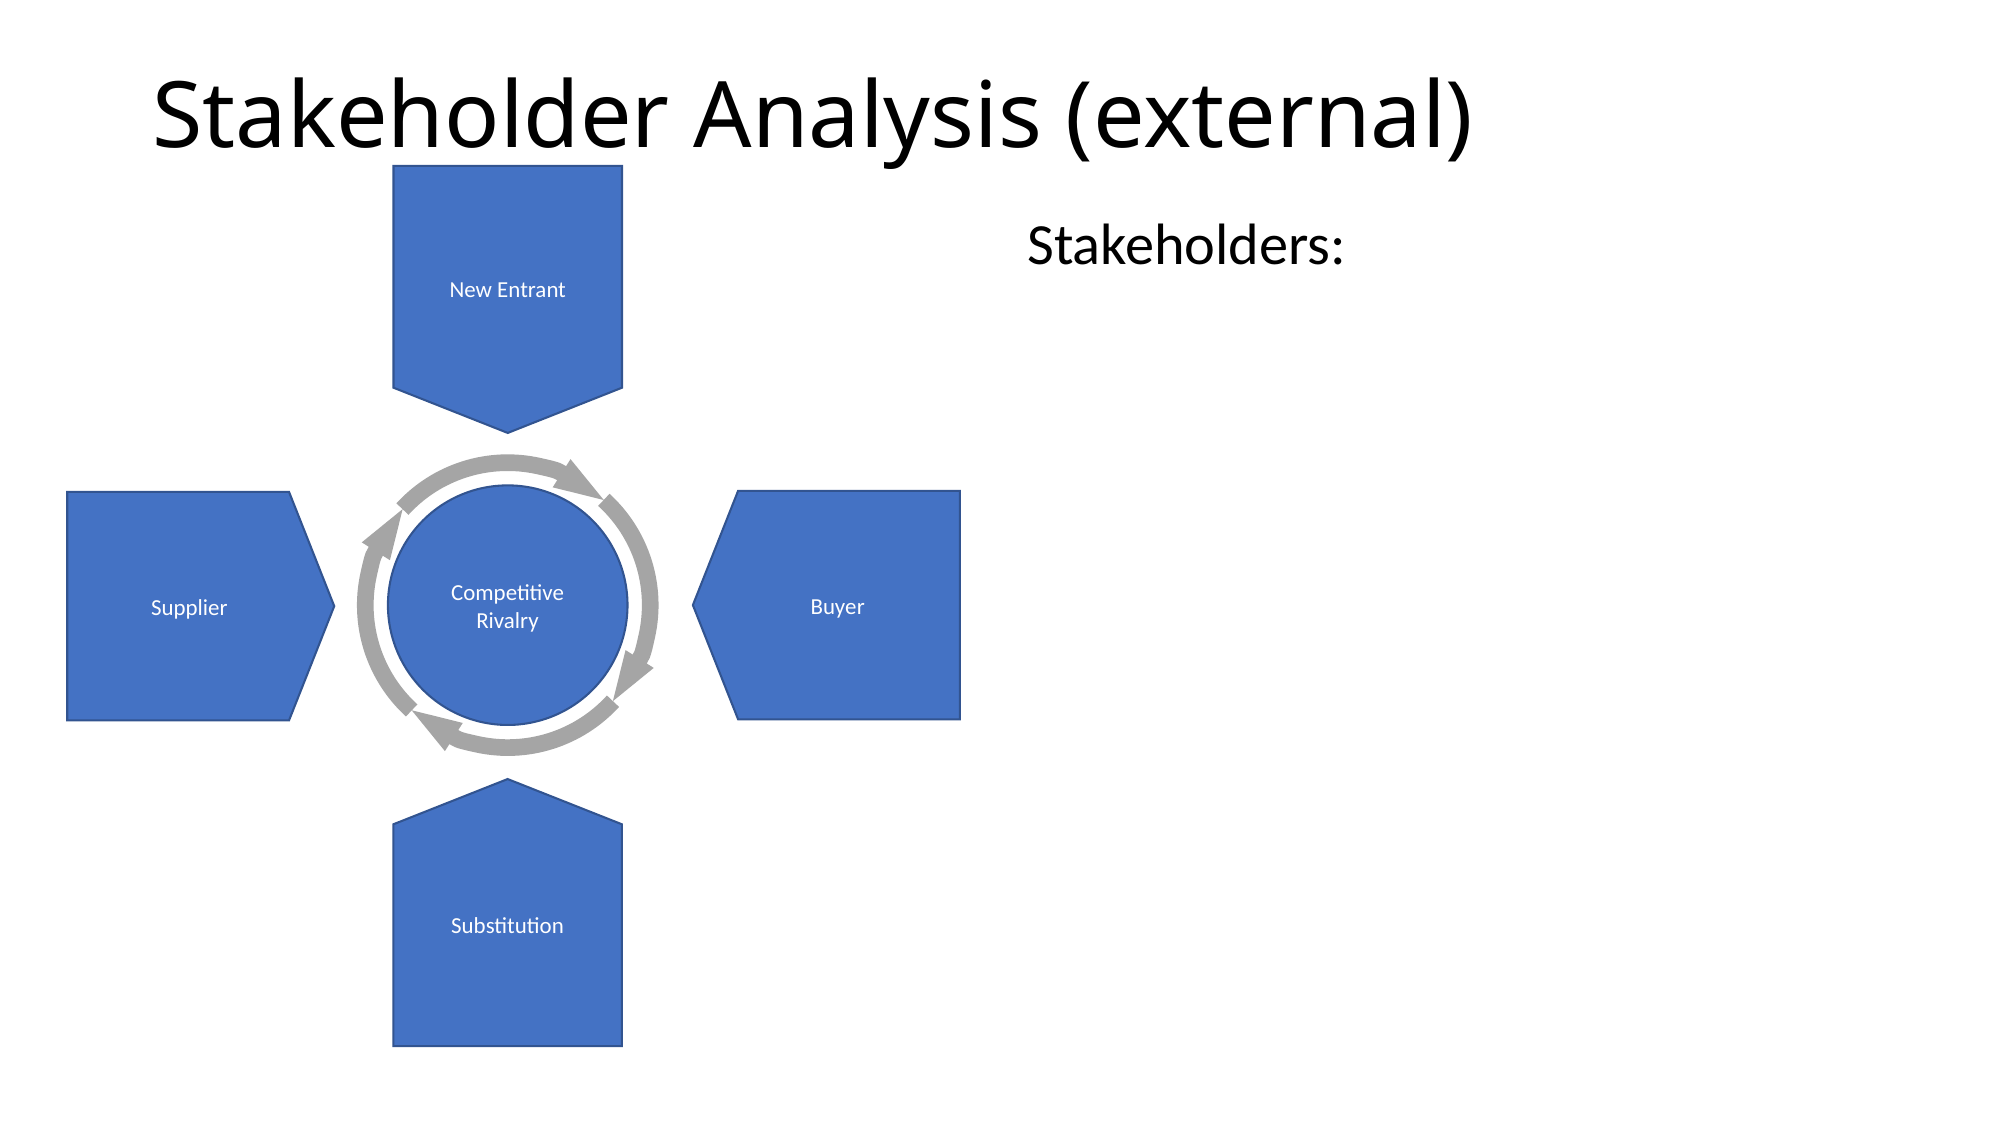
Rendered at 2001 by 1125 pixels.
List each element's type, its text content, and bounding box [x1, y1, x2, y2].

list Stakeholders: [1012, 198, 1863, 1014]
text_box [402, 462, 604, 604]
text_box [364, 509, 508, 711]
text_box [412, 605, 614, 749]
text_box New Entrant [392, 164, 624, 435]
text_box Substitution [392, 777, 623, 1048]
text_box Buyer [691, 489, 961, 721]
text_box Supplier [66, 490, 336, 722]
text_box [508, 499, 651, 701]
title Stakeholder Analysis (external) [137, 59, 1863, 177]
